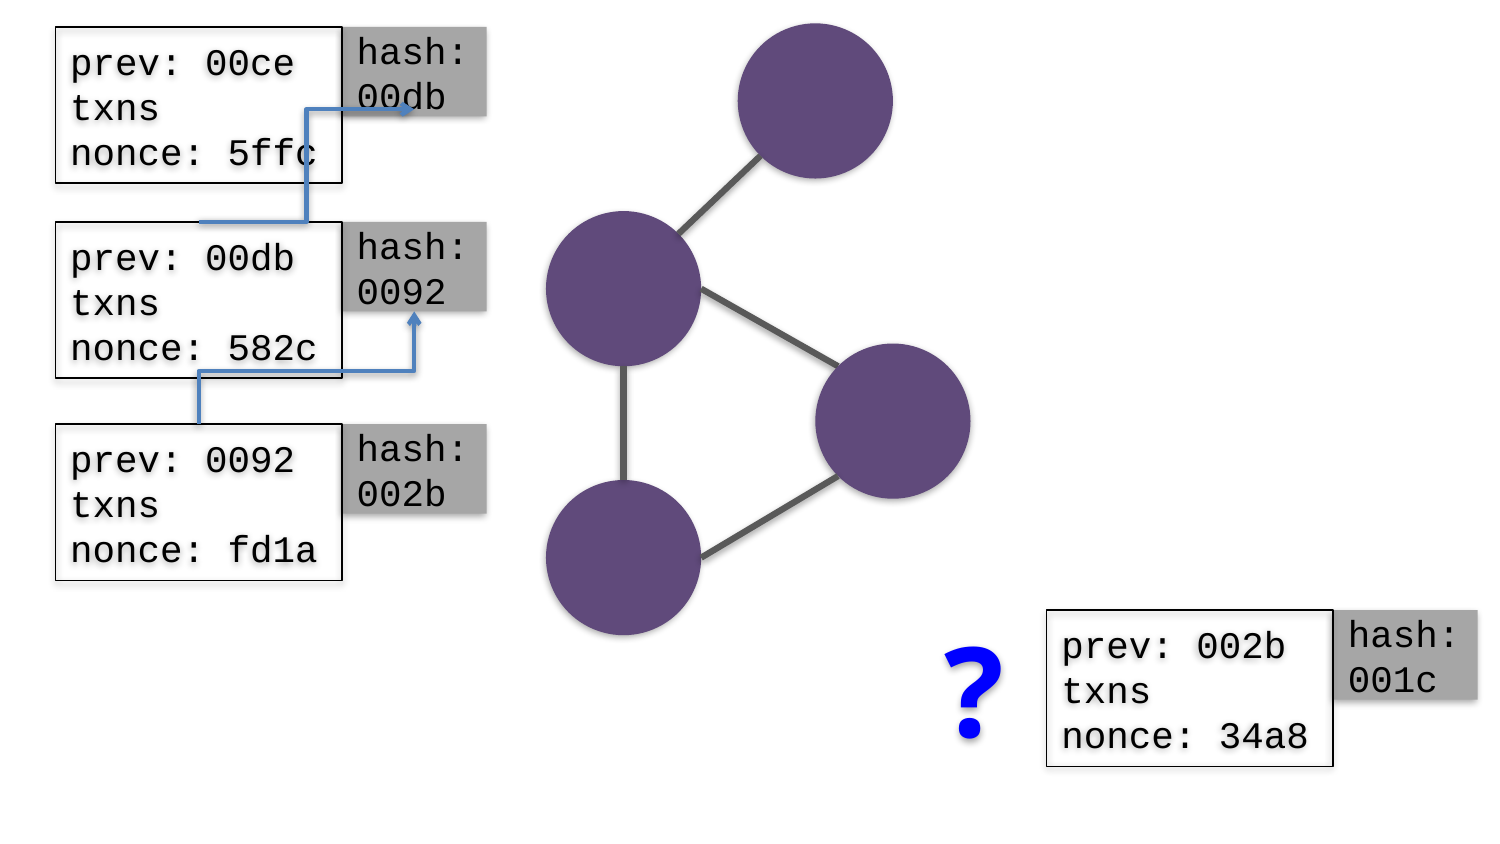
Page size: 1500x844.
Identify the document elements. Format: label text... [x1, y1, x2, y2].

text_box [249, 281, 363, 476]
text_box hash:00db [344, 26, 487, 117]
text_box [736, 22, 894, 180]
text_box [545, 210, 702, 367]
text_box hash:0092 [367, 221, 487, 312]
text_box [678, 155, 761, 234]
text_box hash:001c [1334, 609, 1479, 700]
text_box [700, 288, 839, 367]
text_box ? [929, 608, 1070, 767]
text_box hash:002b [348, 423, 487, 514]
text_box [814, 342, 972, 500]
text_box [545, 479, 702, 636]
text_box prev: 00ce txns nonce: 5ffc [55, 26, 343, 184]
text_box prev: 002b txns nonce: 34a8 [1070, 609, 1334, 767]
text_box prev: 00db txns nonce: 582c [55, 221, 244, 379]
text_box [249, 57, 363, 274]
text_box prev: 0092 txns nonce: fd1a [55, 423, 343, 581]
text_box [700, 475, 839, 558]
